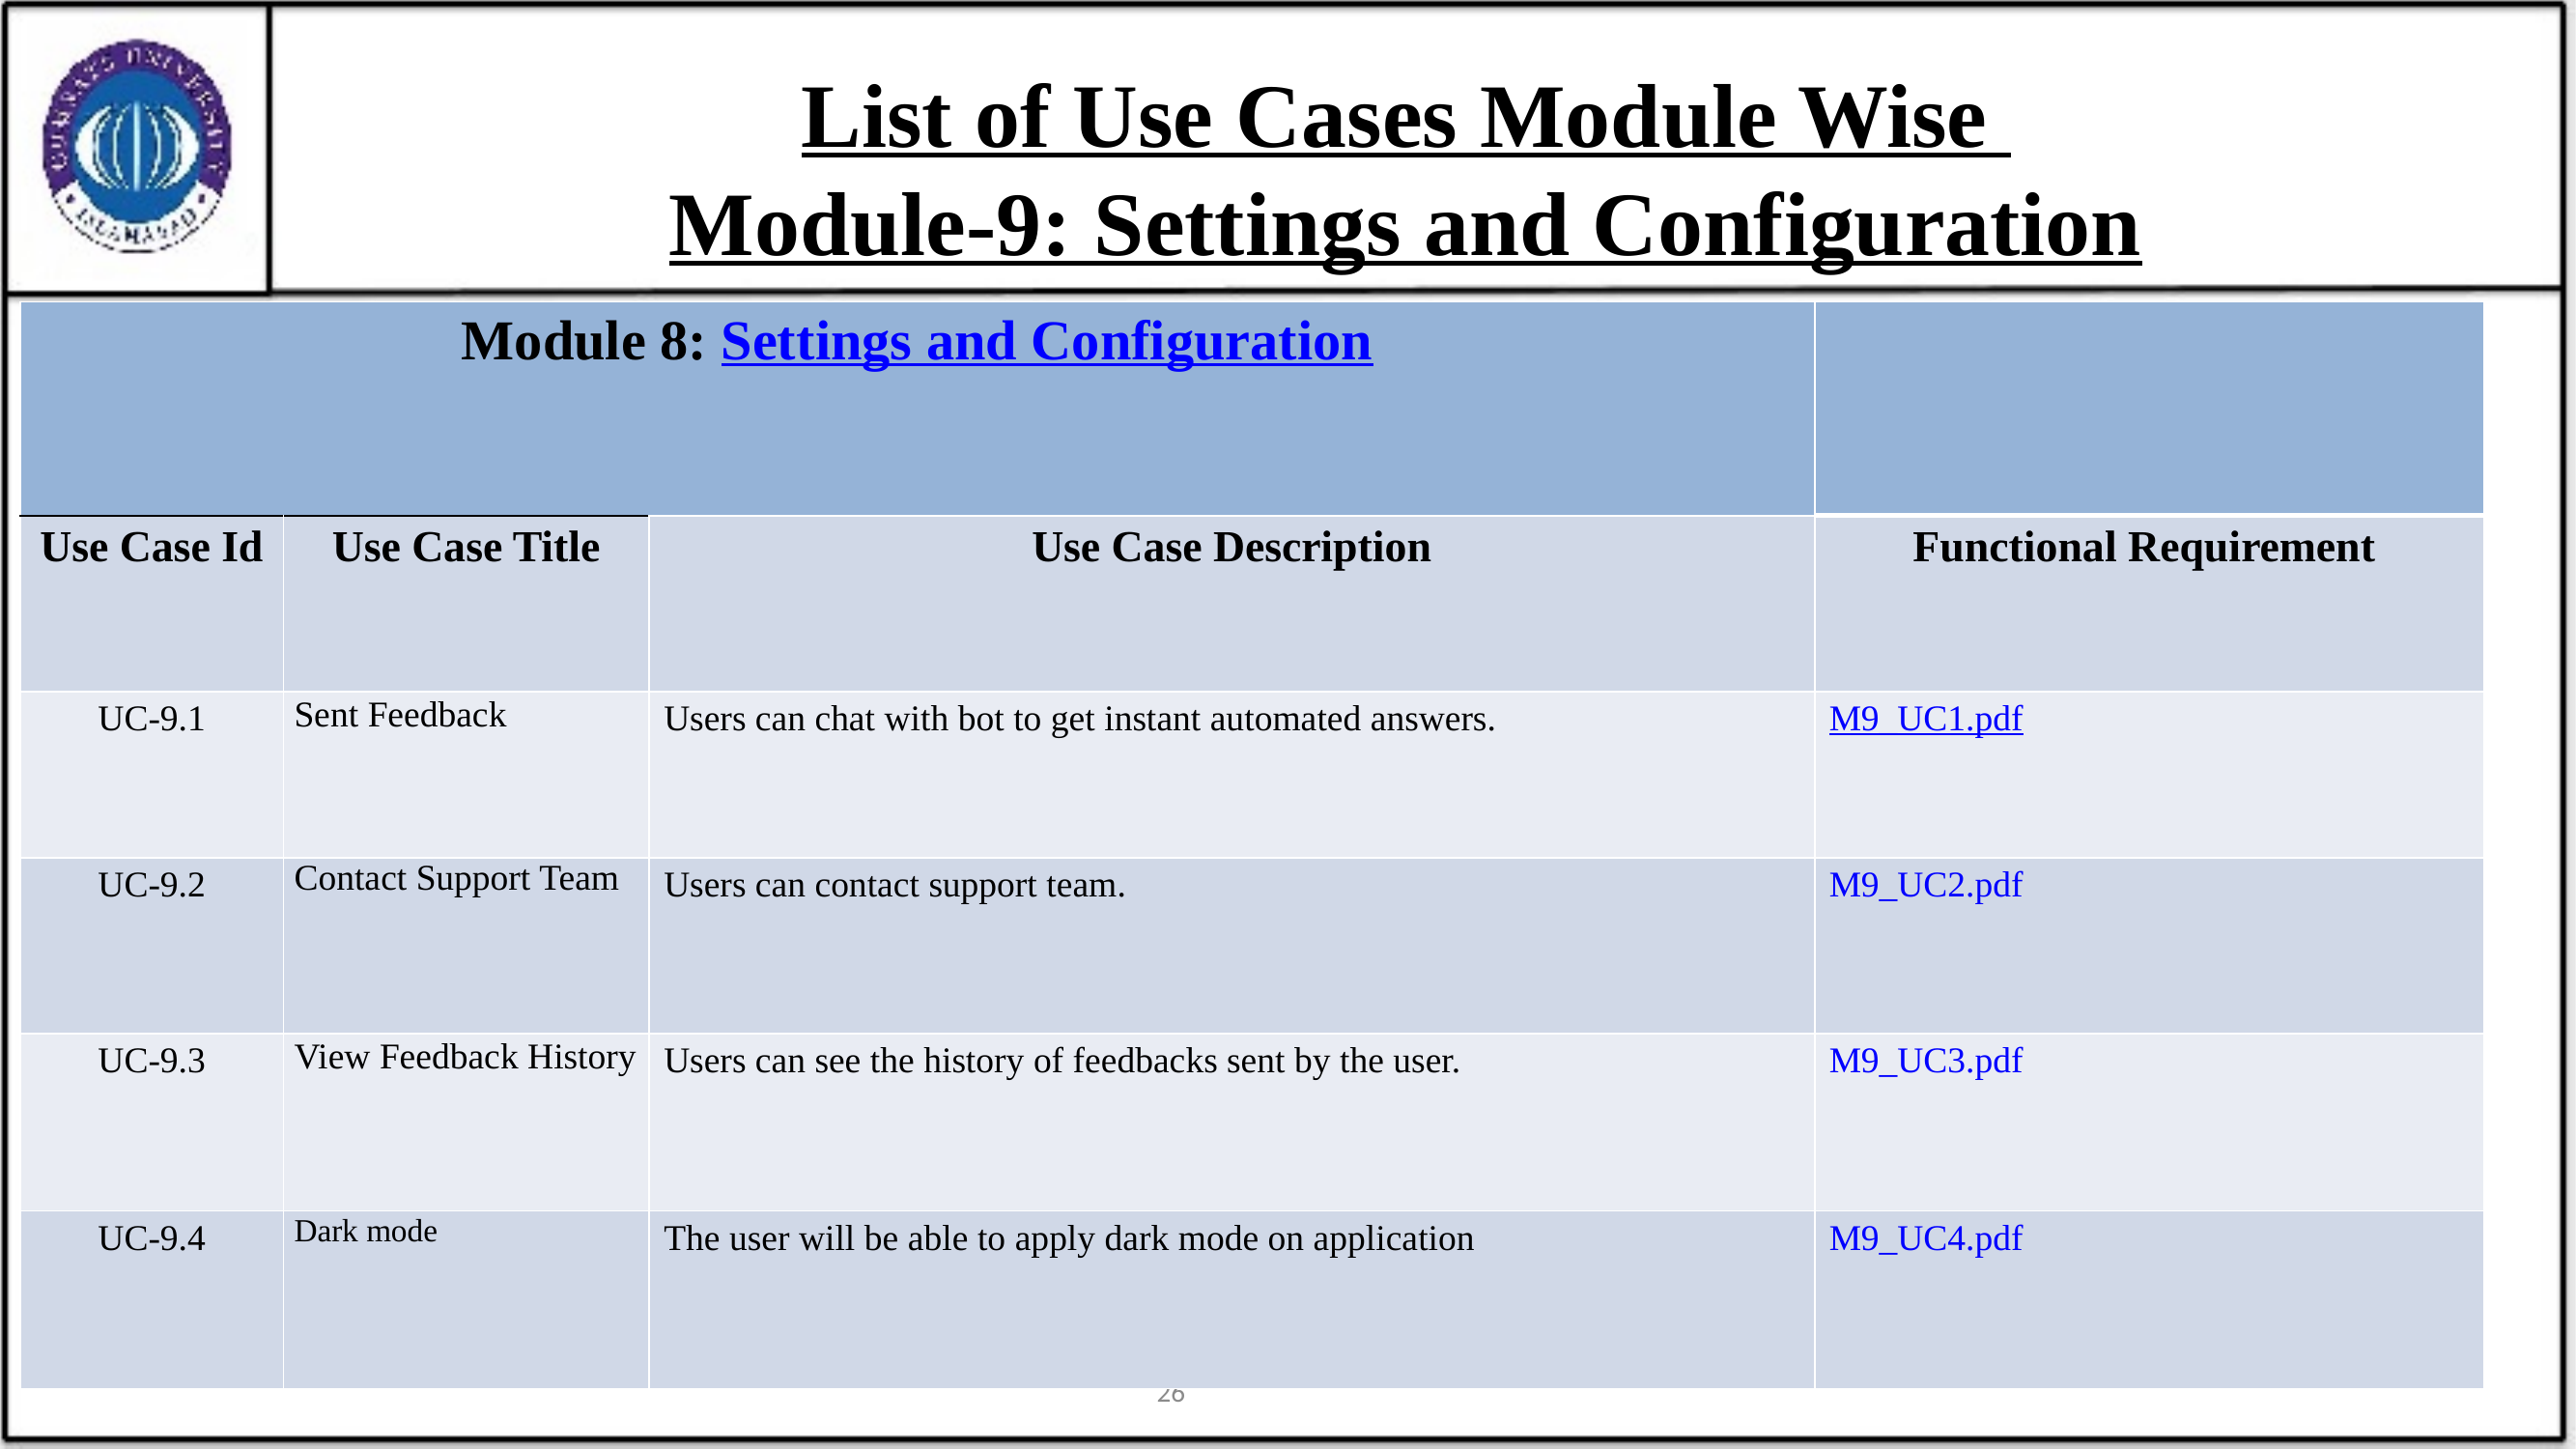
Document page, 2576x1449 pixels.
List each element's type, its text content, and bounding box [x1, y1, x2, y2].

table_cell Users can see the history of feedbacks sent by the user. [650, 1035, 1814, 1210]
table_header Module 8: Settings and Configuration [21, 302, 1814, 515]
text_box List of Use Cases Module Wise Module-9: Settings and Configuration [327, 48, 2485, 230]
table_cell Users can chat with bot to get instant automated answers. [650, 693, 1814, 857]
picture [0, 0, 2576, 1449]
table_cell Use Case Title [284, 517, 648, 691]
table_header [1816, 302, 2483, 513]
table_cell Dark mode [284, 1211, 648, 1388]
table_cell Use Case Description [650, 517, 1814, 691]
table_cell UC-9.2 [21, 859, 283, 1033]
table_cell M9_UC1.pdf [1816, 693, 2483, 857]
table_cell The user will be able to apply dark mode on application [650, 1211, 1814, 1388]
table_cell UC-9.3 [21, 1035, 283, 1210]
table_cell Contact Support Team [284, 859, 648, 1033]
table_cell Use Case Id [21, 517, 283, 691]
table_cell M9_UC3.pdf [1816, 1035, 2483, 1210]
slide_number 26 [1094, 1389, 1203, 1430]
table_cell M9_UC4.pdf [1816, 1211, 2483, 1388]
table_cell Users can contact support team. [650, 859, 1814, 1033]
table_cell UC-9.4 [21, 1211, 283, 1388]
table_cell Sent Feedback [284, 693, 648, 857]
table_cell View Feedback History [284, 1035, 648, 1210]
table_cell M9_UC2.pdf [1816, 859, 2483, 1033]
table_cell UC-9.1 [21, 693, 283, 857]
table_cell Functional Requirement [1816, 518, 2483, 691]
